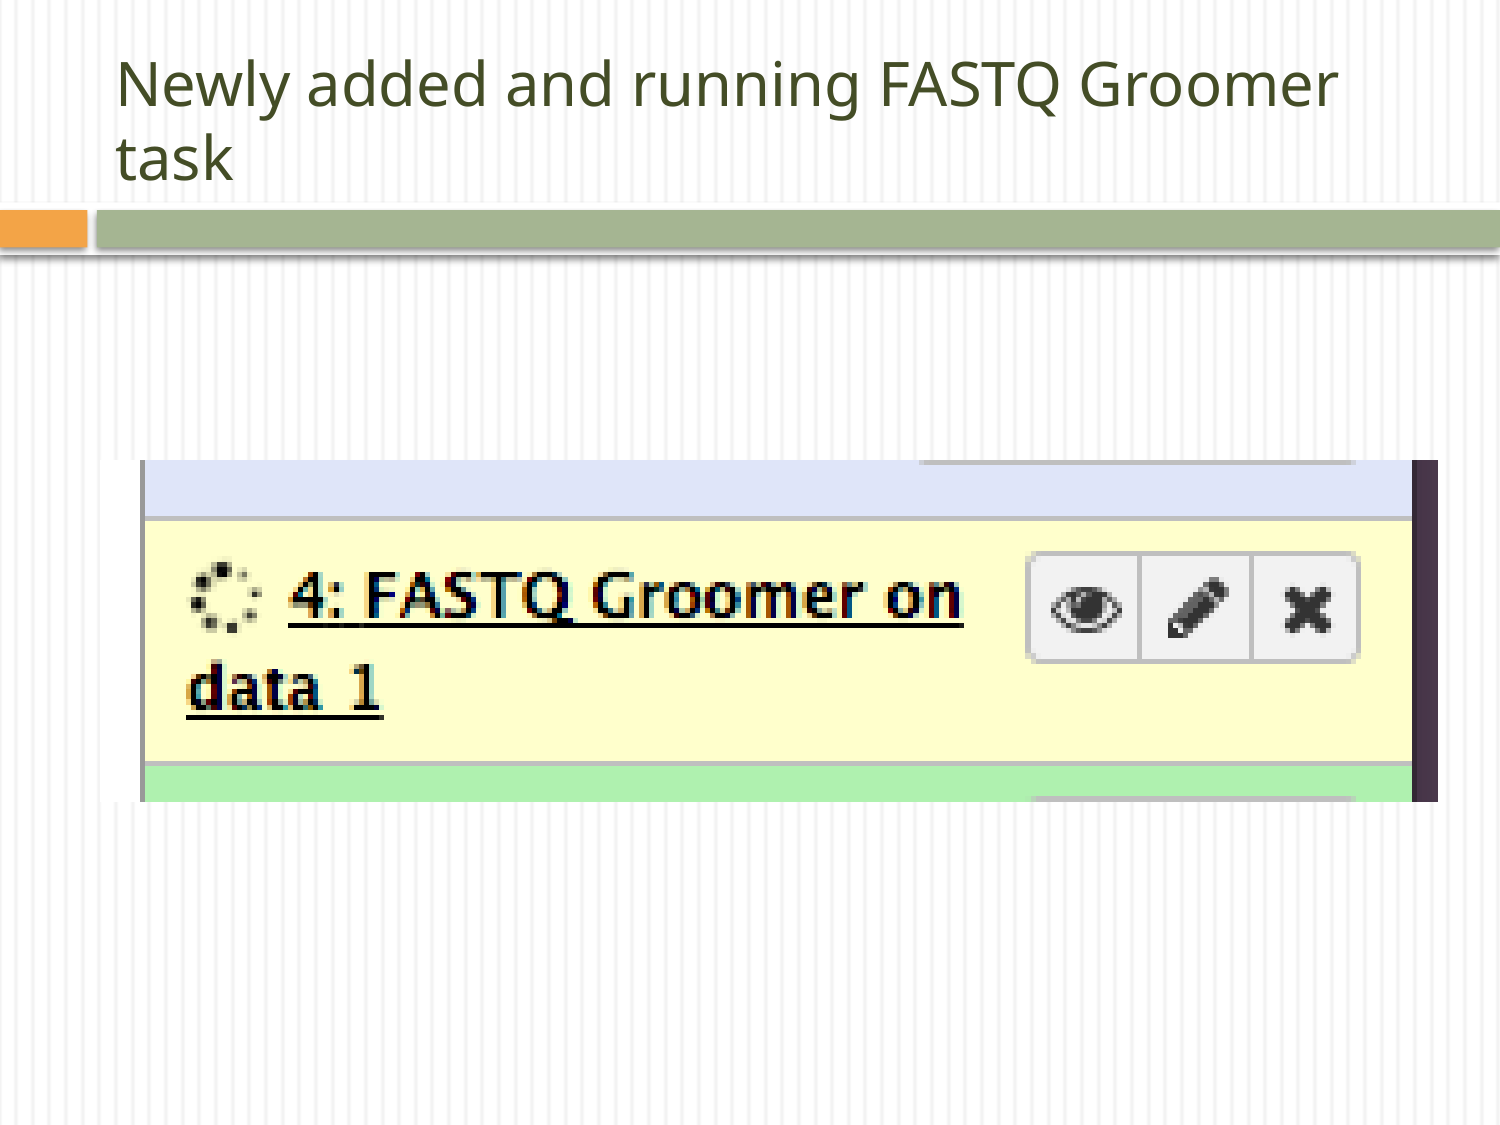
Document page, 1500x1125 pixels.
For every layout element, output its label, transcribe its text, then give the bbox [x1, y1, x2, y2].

title Newly added and running FASTQ Groomer task [100, 37, 1438, 200]
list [100, 262, 1439, 1001]
